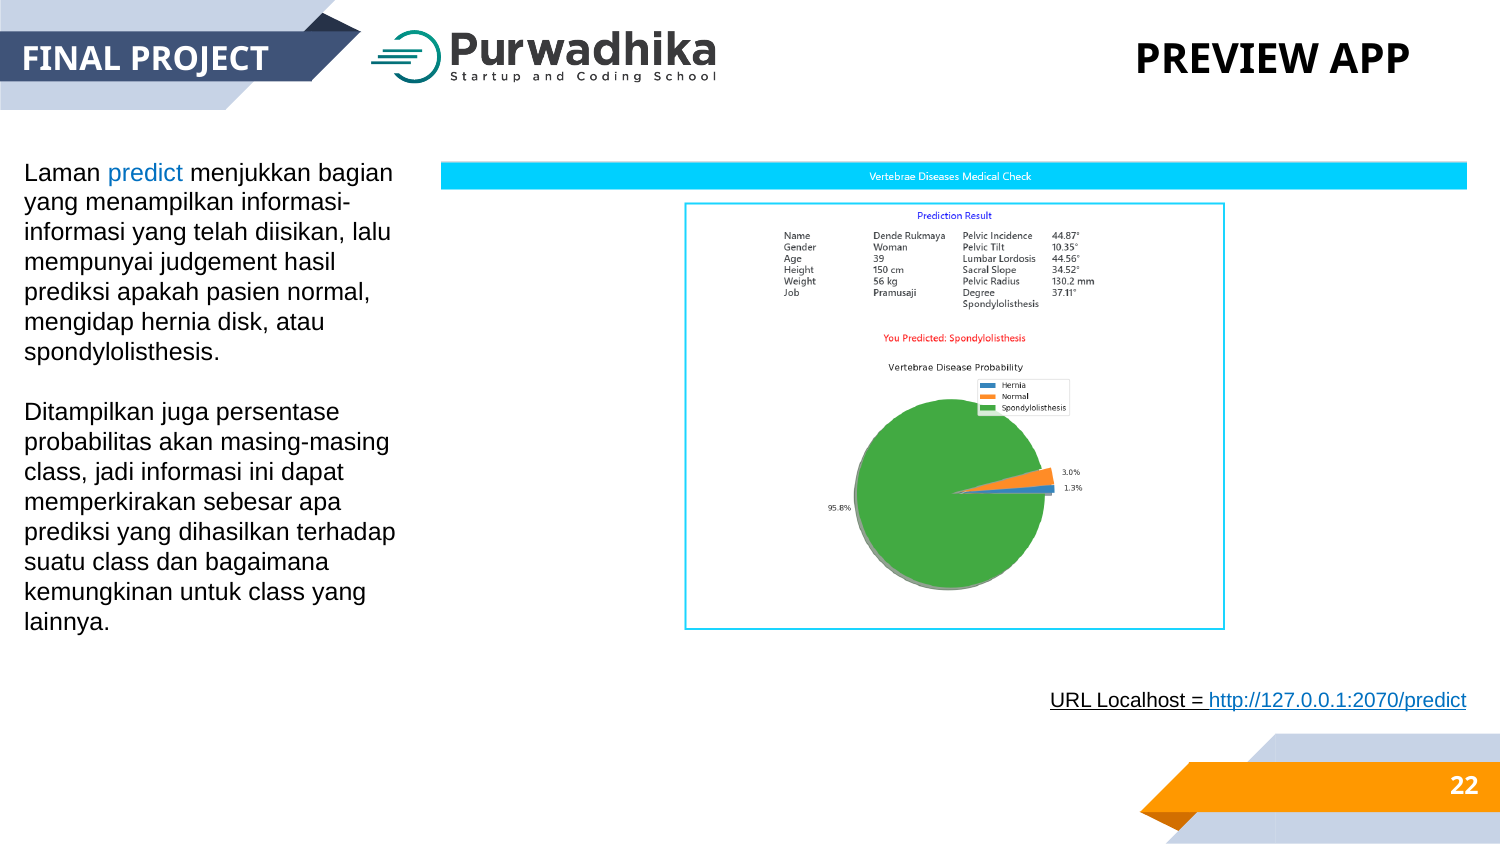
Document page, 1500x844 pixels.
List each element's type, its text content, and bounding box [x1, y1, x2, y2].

picture [440, 190, 1467, 640]
text_box FINAL PROJECT [6, 4, 598, 110]
text_box PREVIEW APP [1050, 13, 1496, 100]
slide_number 22 [1249, 760, 1494, 813]
text_box Laman predict menjukkan bagian yang menampilkan informasi-informasi yang telah diisikan, lalu mempunyai judgement hasil prediksi apakah pasien normal, mengidap hernia disk, atau spondylolisthesis. Ditampilkan juga persentase probabilitas akan masing-masing class, jadi informasi ini dapat memperkirakan sebesar apa prediksi yang dihasilkan terhadap suatu class dan bagaimana kemungkinan untuk class yang lainnya. [9, 148, 414, 643]
picture [367, 27, 719, 86]
text_box URL Localhost = http://127.0.0.1:2070/predict [1035, 679, 1482, 720]
